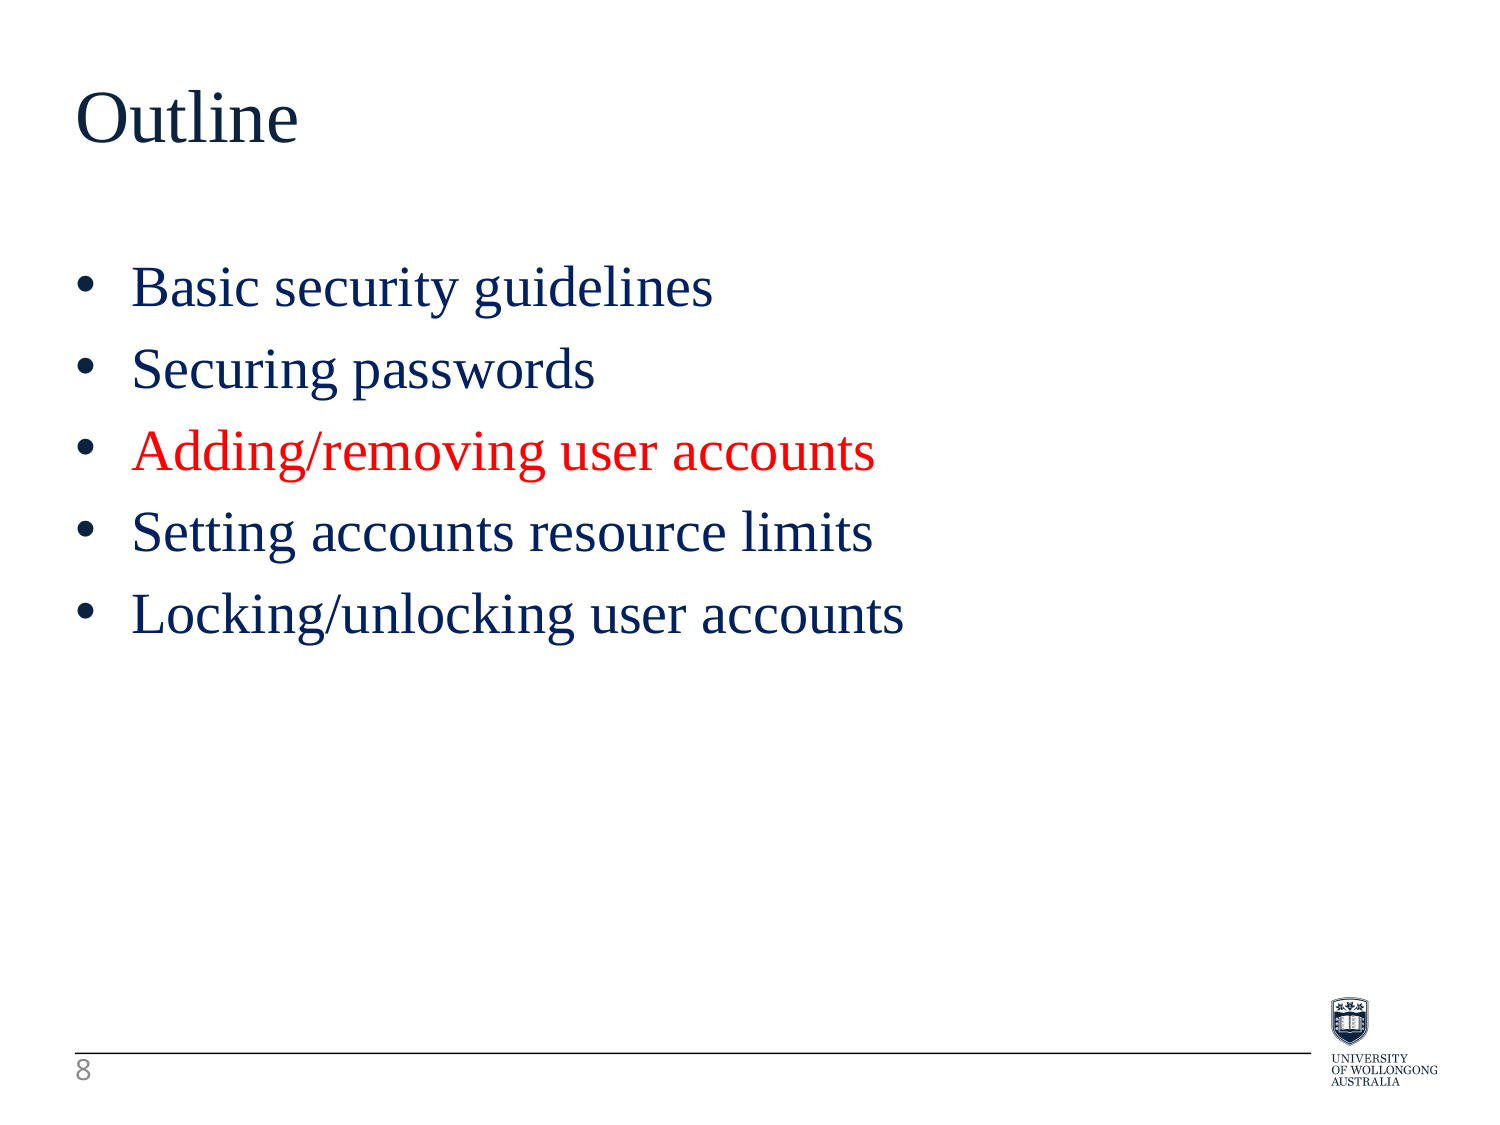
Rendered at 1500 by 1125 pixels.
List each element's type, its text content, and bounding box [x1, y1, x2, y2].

text_box Basic security guidelines Securing passwords Adding/removing user accounts Setting accounts resource limits Locking/unlocking user accounts [74, 248, 1367, 768]
text_box 8 [74, 1059, 135, 1091]
text_box Outline [74, 67, 1269, 206]
